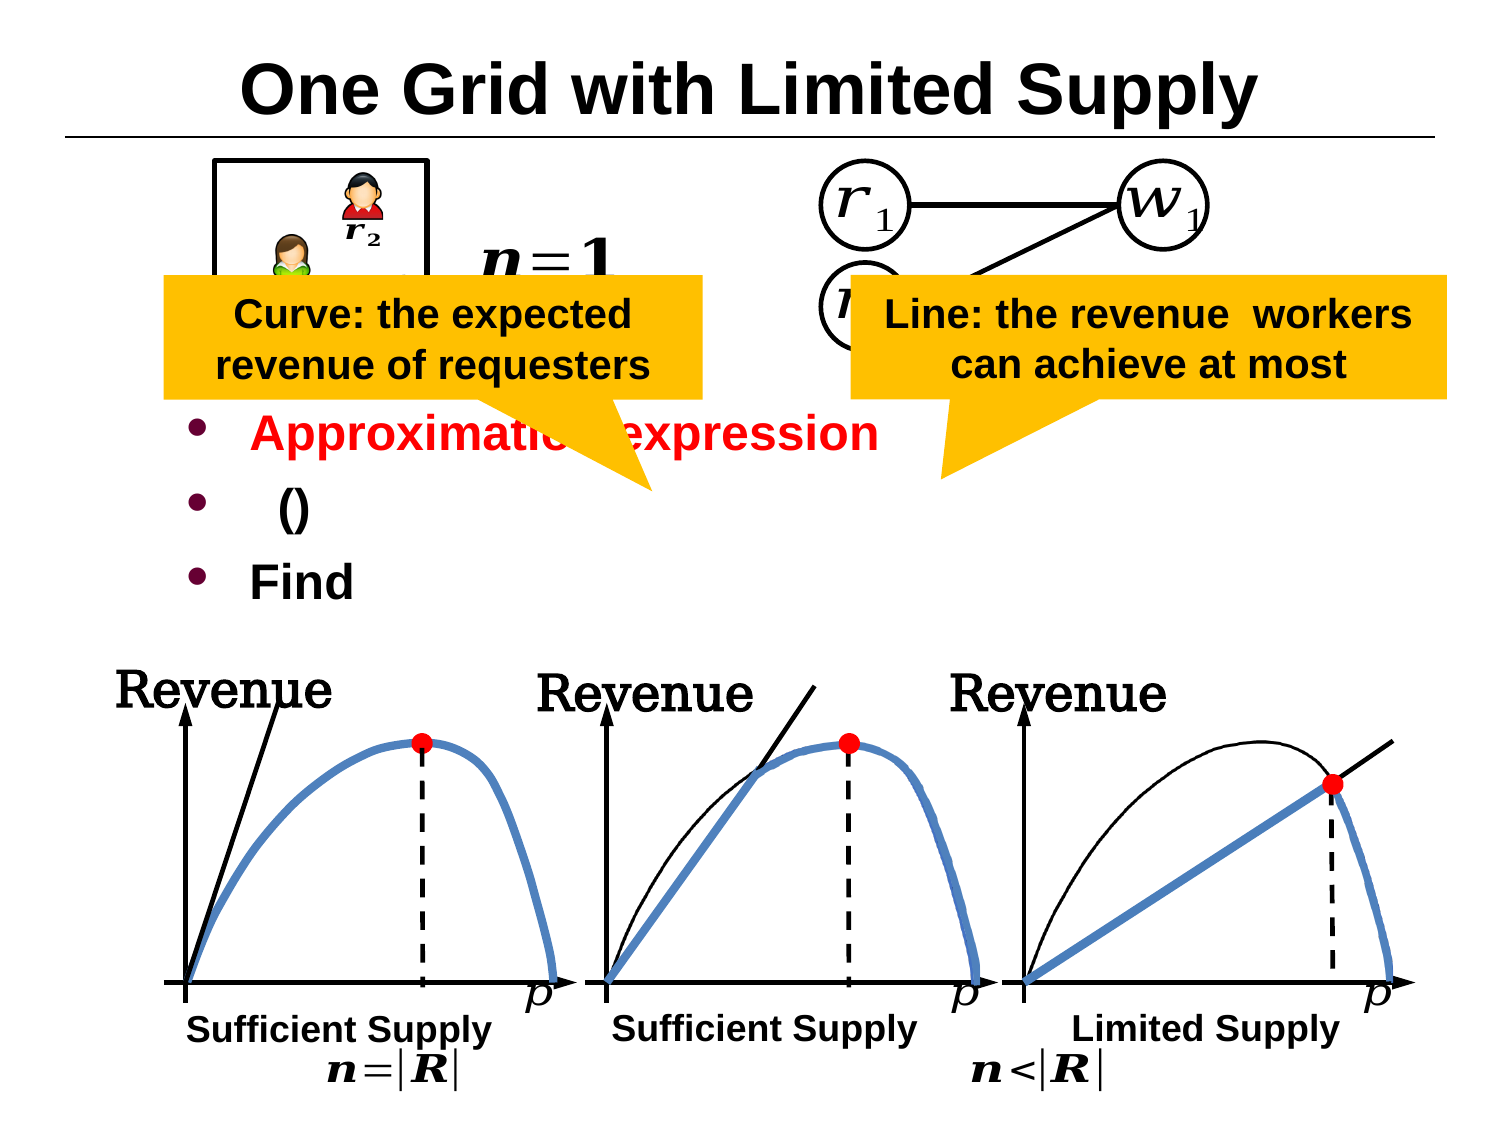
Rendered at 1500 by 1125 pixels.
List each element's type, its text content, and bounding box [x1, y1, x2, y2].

text_box [818, 158, 912, 252]
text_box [483, 314, 559, 390]
text_box [23, 166, 1439, 1032]
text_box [382, 276, 485, 316]
title One Grid with Limited Supply [0, 20, 1500, 138]
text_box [163, 656, 1416, 1095]
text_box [340, 169, 384, 251]
text_box [818, 260, 898, 351]
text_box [909, 204, 1120, 307]
text_box [1116, 158, 1210, 252]
text_box [214, 160, 427, 275]
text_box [266, 231, 315, 313]
